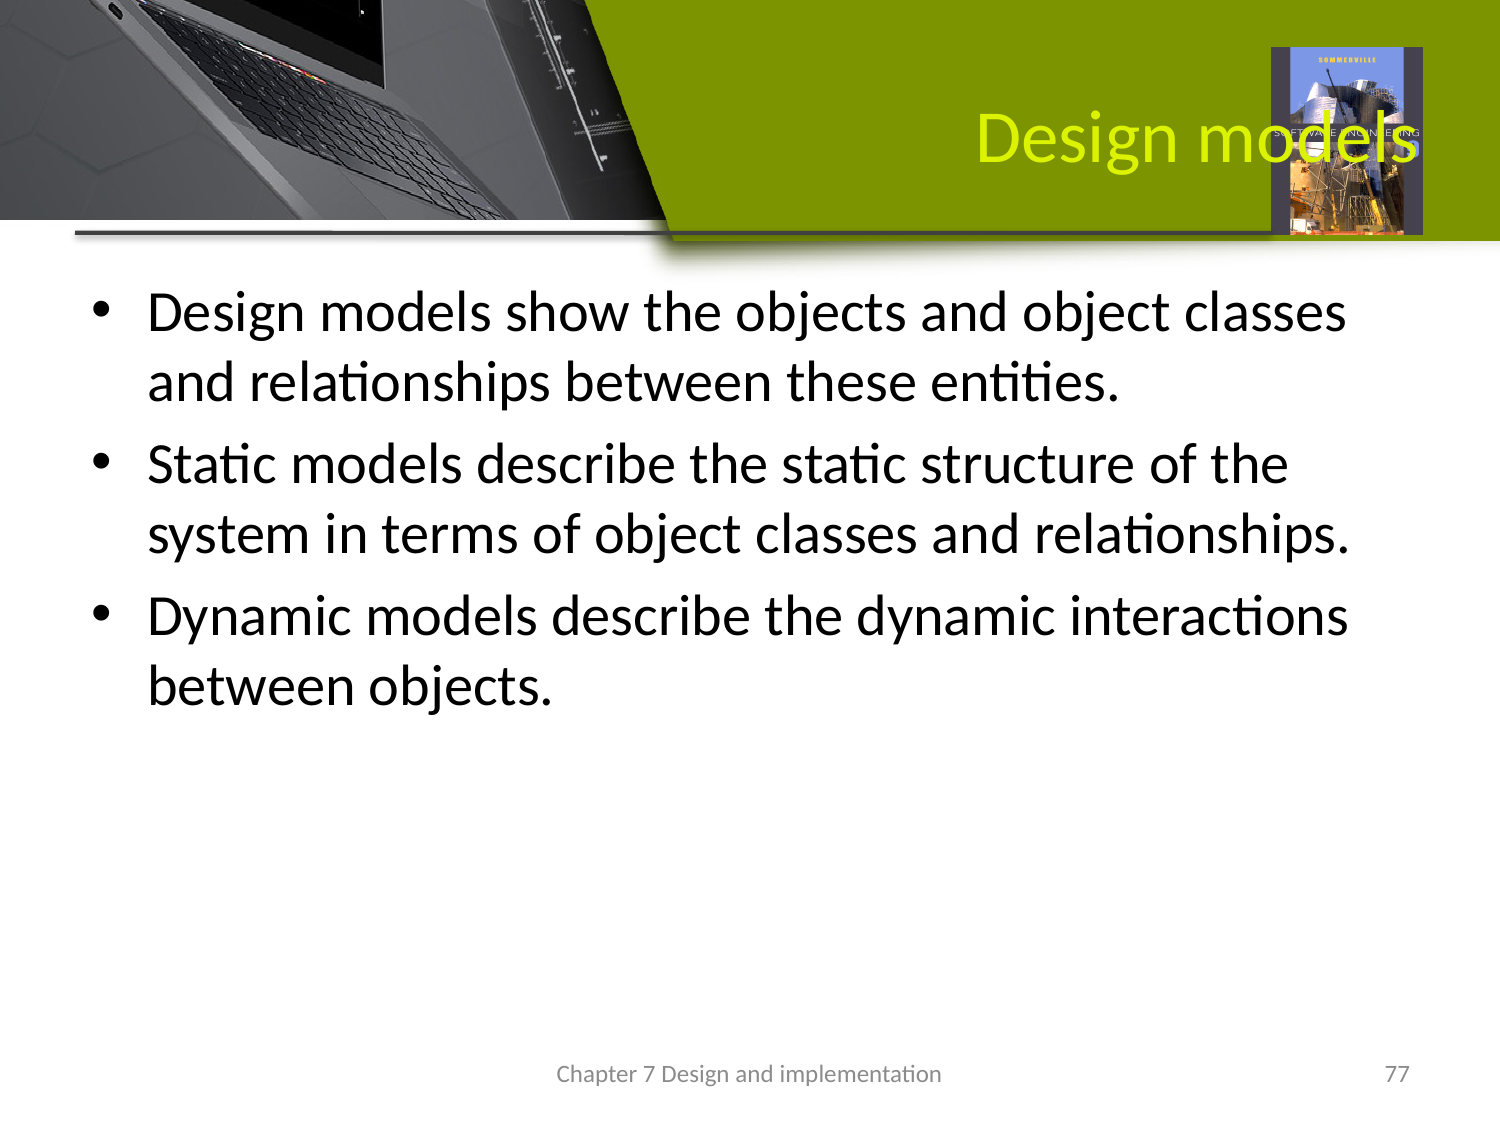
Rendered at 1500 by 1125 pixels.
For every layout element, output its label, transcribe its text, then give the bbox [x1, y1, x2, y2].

picture [0, 0, 1500, 1125]
footer Chapter 7 Design and implementation [512, 1042, 988, 1103]
slide_number 77 [1074, 1042, 1425, 1103]
list Design models show the objects and object classes and relationships between these entities. Static models describe the static structure of the system in terms of object classes and relationships. Dynamic models describe the dynamic interactions between objects. [76, 266, 1429, 1046]
title Design models [79, 49, 1435, 217]
